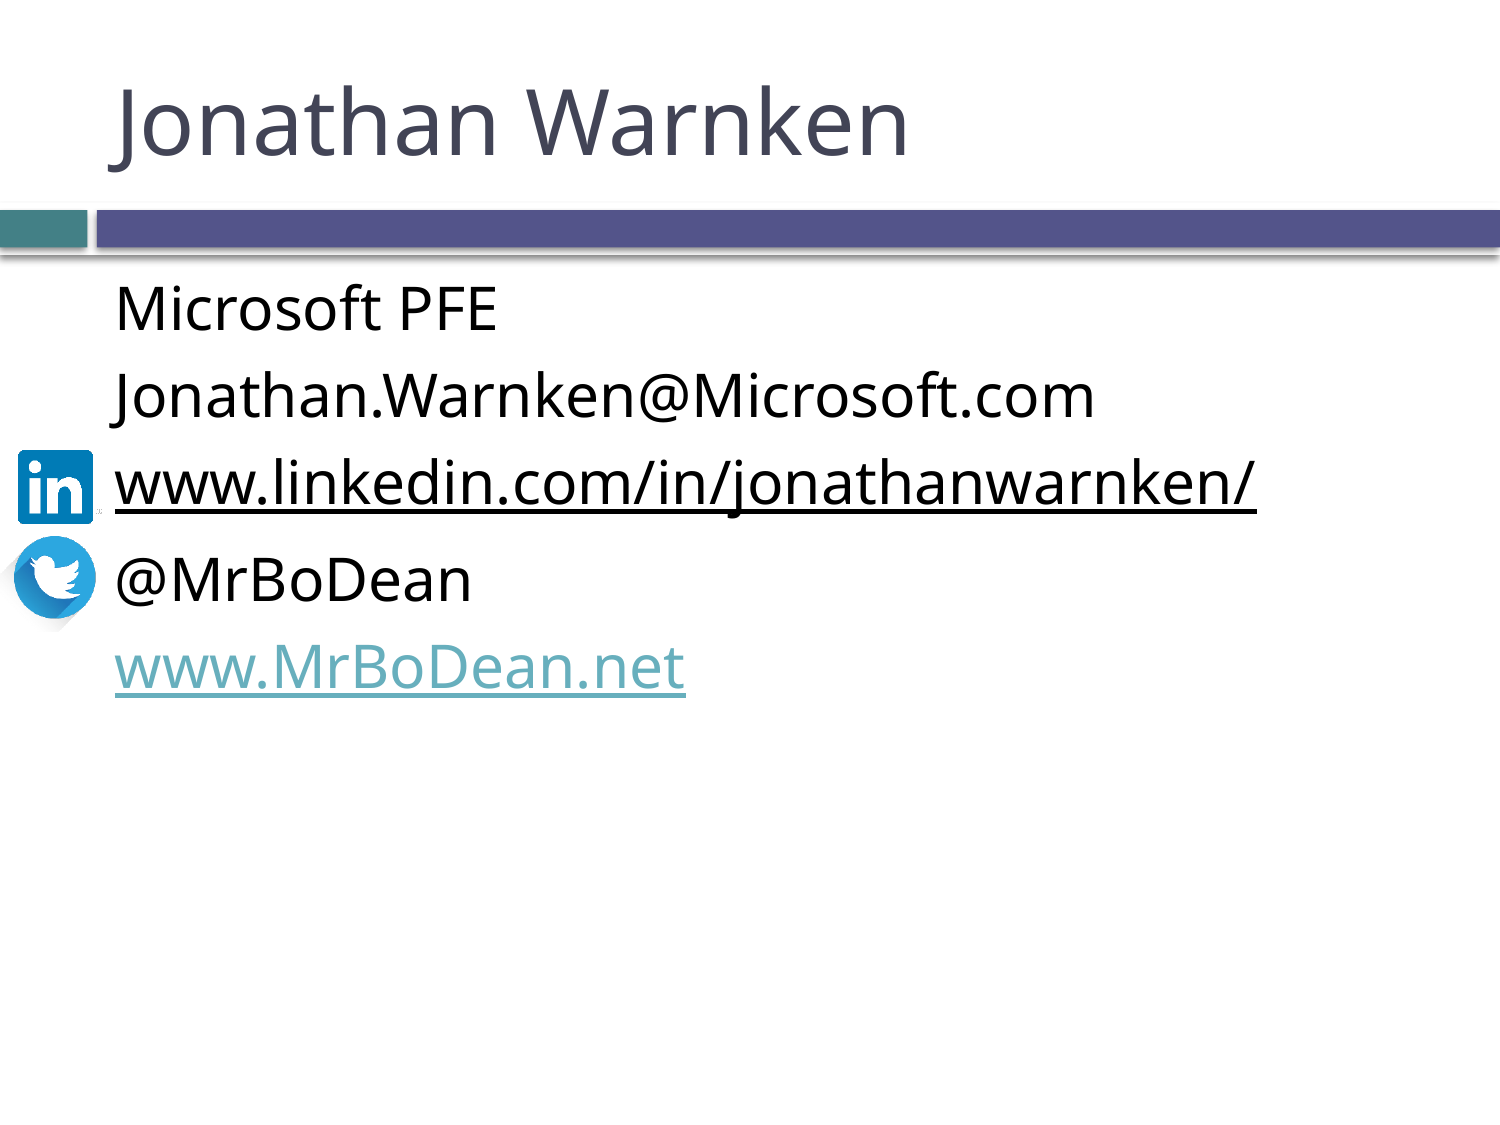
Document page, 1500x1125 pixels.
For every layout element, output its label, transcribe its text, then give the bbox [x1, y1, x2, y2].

picture [30, 479, 40, 513]
picture [48, 478, 81, 513]
picture [0, 450, 109, 632]
title Jonathan Warnken [100, 37, 1438, 200]
list Microsoft PFE Jonathan.Warnken@Microsoft.com www.linkedin.com/in/jonathanwarnken/ @MrBoDean www.MrBoDean.net [99, 262, 1438, 1000]
picture [30, 461, 40, 472]
